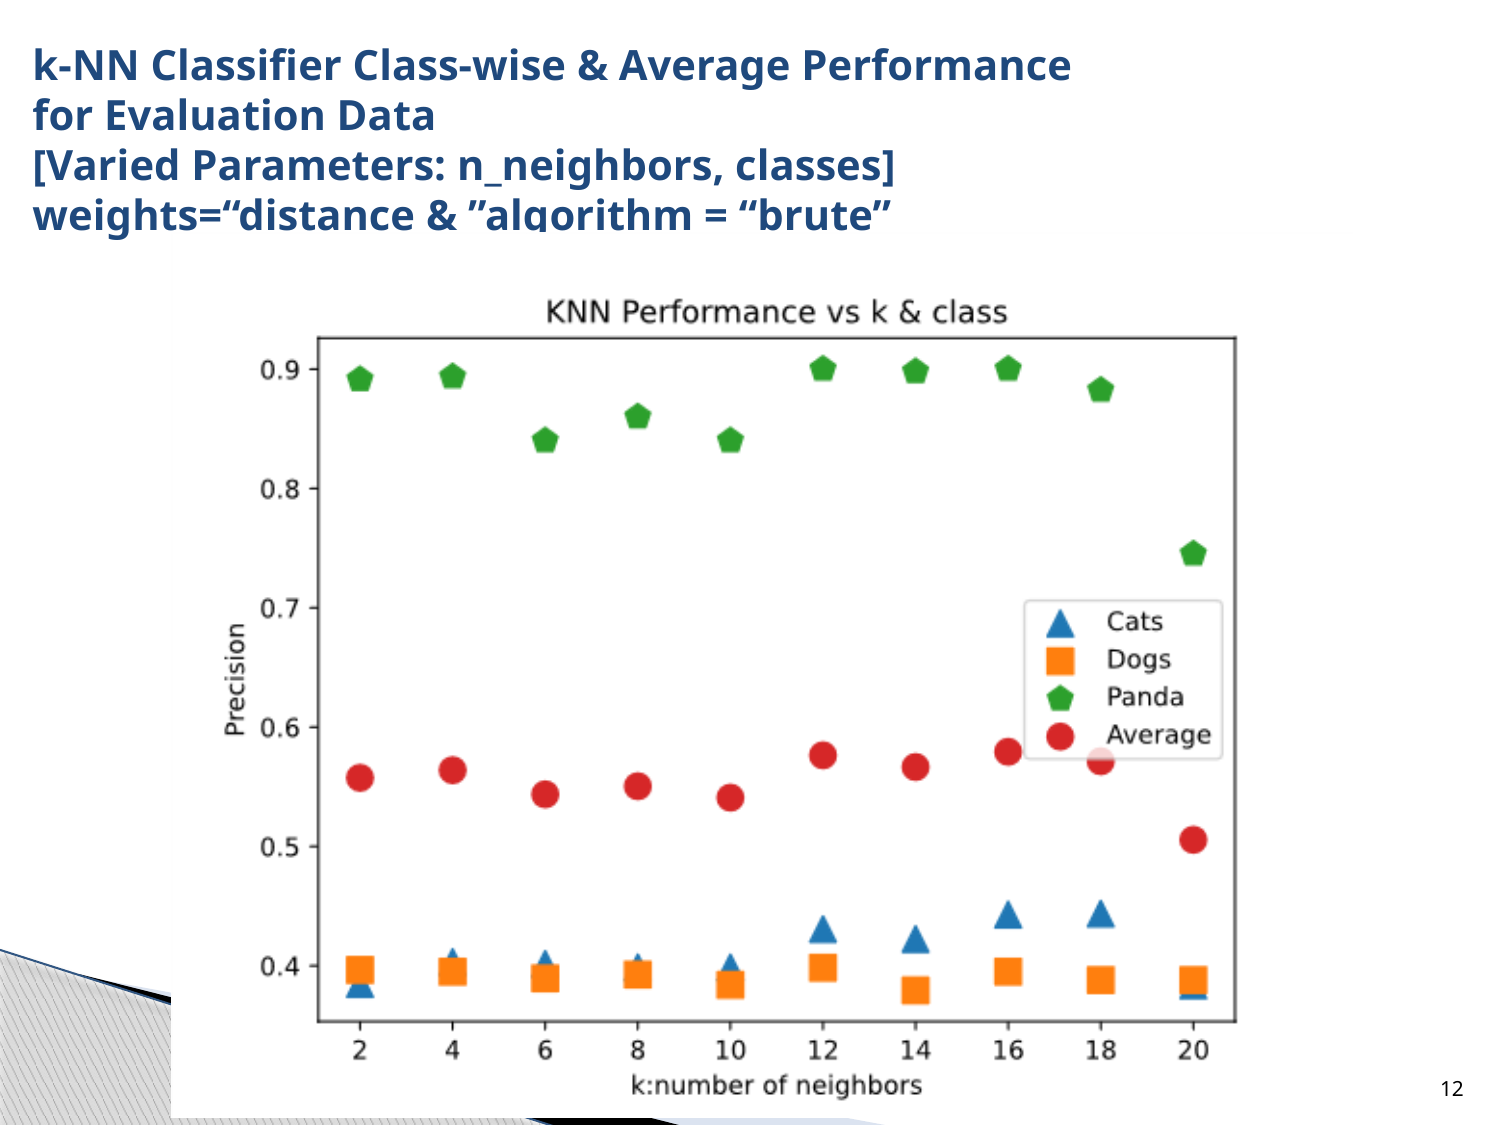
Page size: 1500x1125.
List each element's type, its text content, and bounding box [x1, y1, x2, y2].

title k-NN Classifier Class-wise & Average Performance for Evaluation Data [Varied Parameters: n_neighbors, classes] weights=“distance & ”algorithm = “brute” [17, 45, 1483, 233]
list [170, 232, 1353, 1118]
slide_number 12 [1418, 1051, 1479, 1112]
